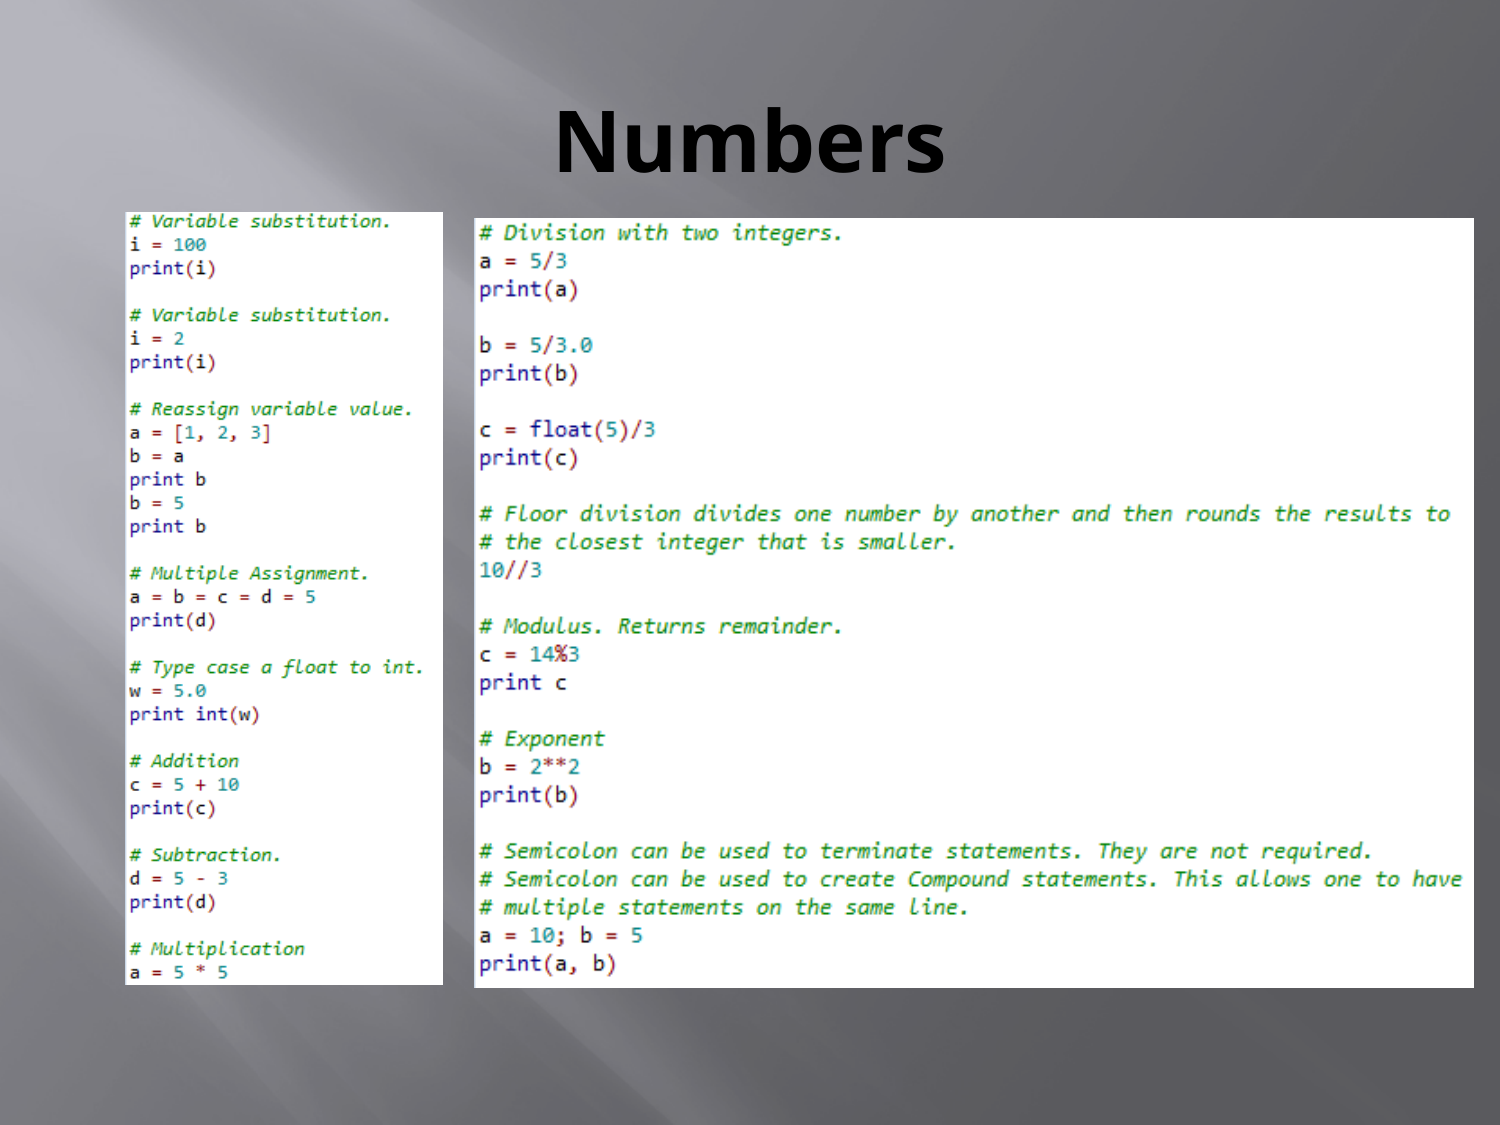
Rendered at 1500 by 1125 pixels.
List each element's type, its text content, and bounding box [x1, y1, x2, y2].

picture [474, 218, 1474, 988]
title Numbers [75, 45, 1425, 233]
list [124, 212, 443, 985]
